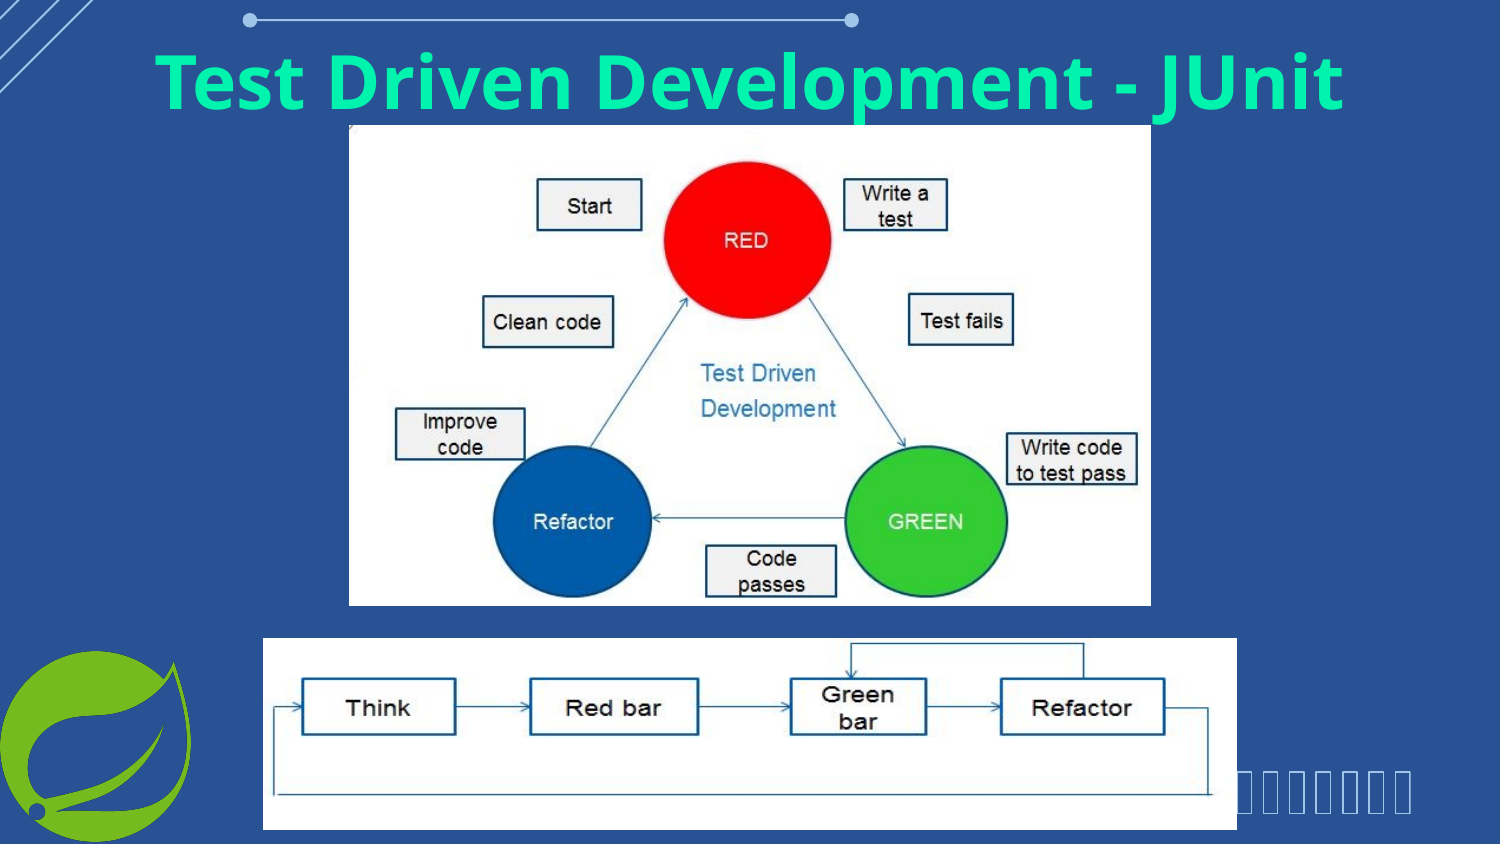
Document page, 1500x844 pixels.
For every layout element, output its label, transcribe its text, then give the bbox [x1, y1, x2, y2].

picture [263, 638, 1237, 830]
title Test Driven Development - JUnit [118, 34, 1382, 115]
picture [349, 125, 1151, 606]
picture [0, 651, 191, 843]
